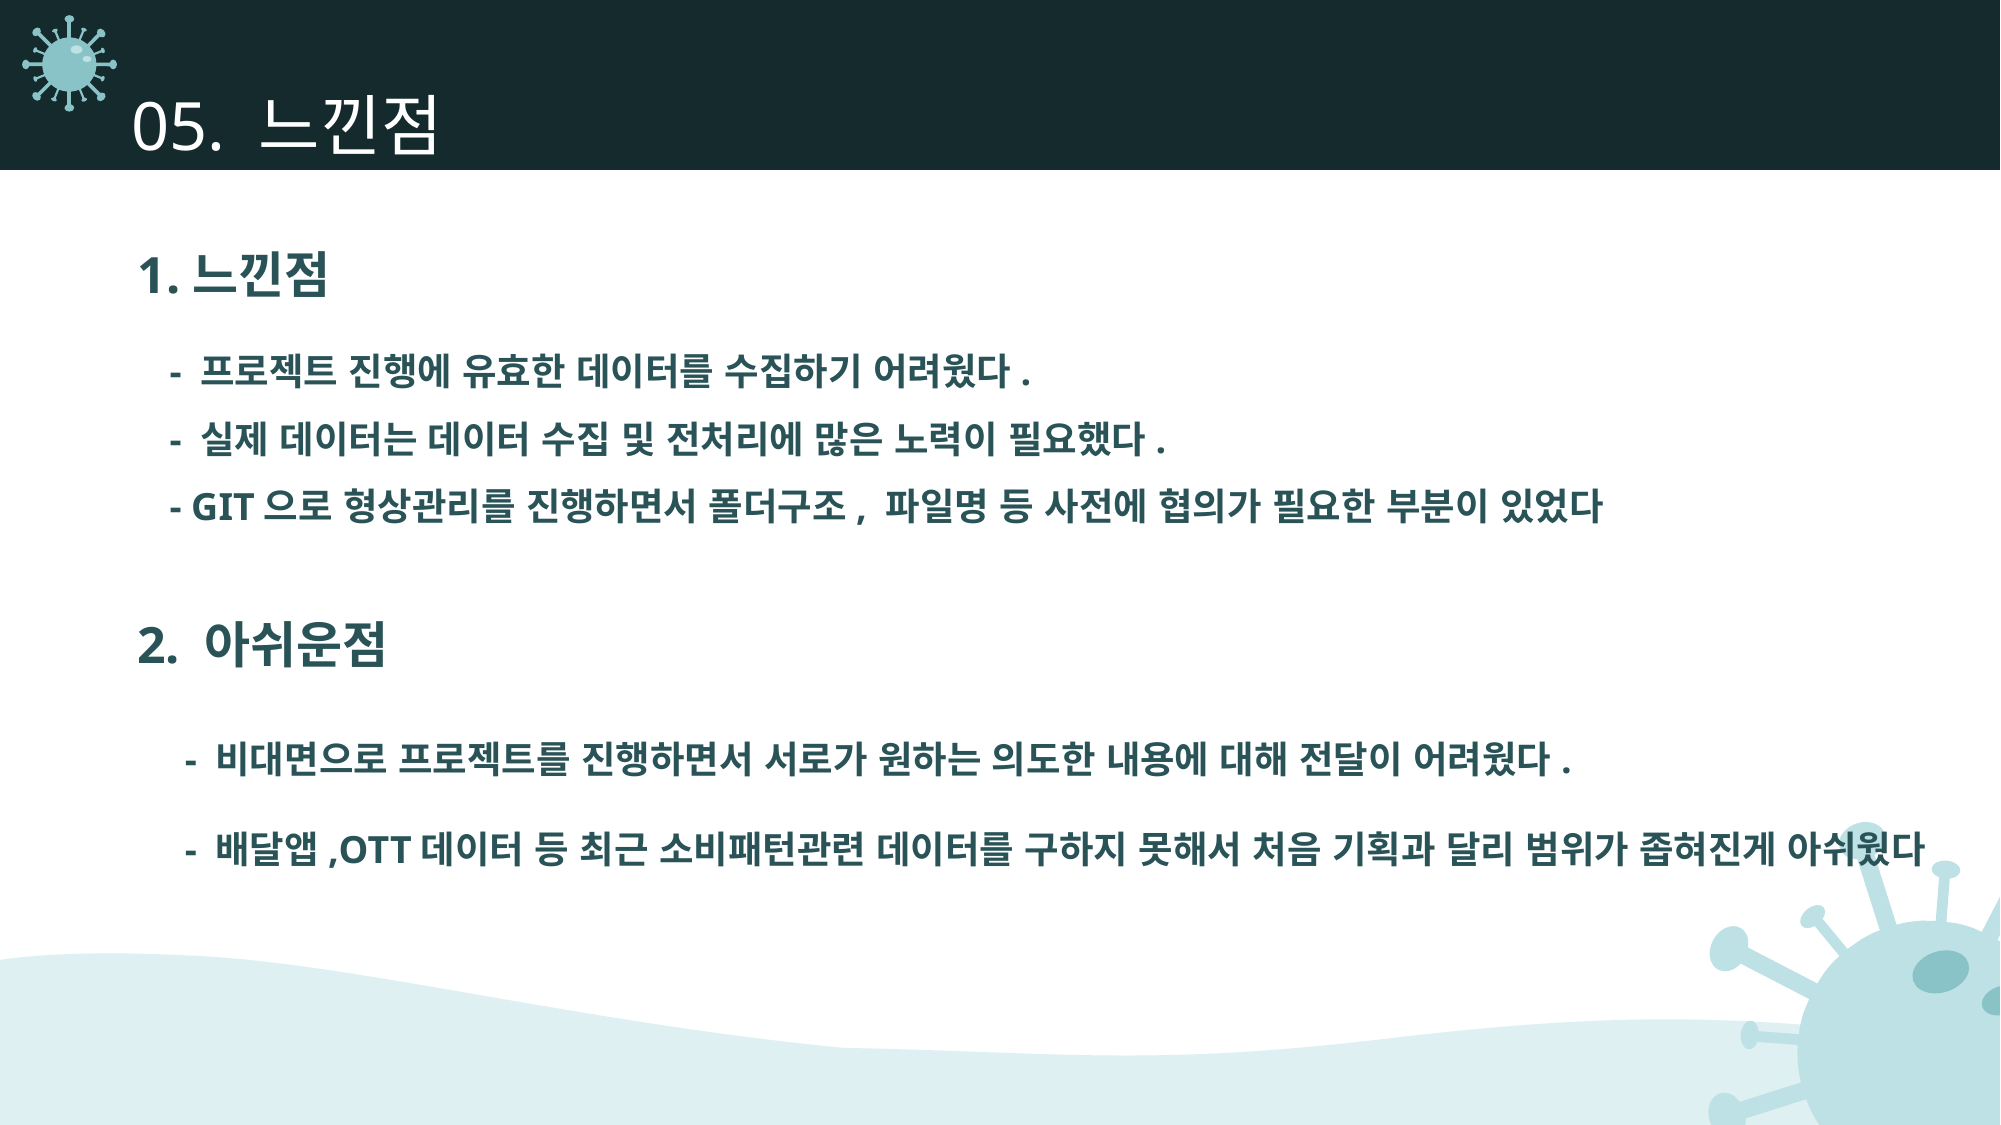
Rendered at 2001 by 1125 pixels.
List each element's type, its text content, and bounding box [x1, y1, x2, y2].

text_box - 비대면으로 프로젝트를 진행하면서 서로가 원하는 의도한 내용에 대해 전달이 어려웠다. - 배달앱,OTT데이터 등 최근 소비패턴관련 데이터를 구하지 못해서 처음 기획과 달리 범위가 좁혀진게 아쉬웠다 [170, 683, 1952, 879]
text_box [22, 18, 115, 111]
text_box 2. 아쉬운점 [122, 606, 418, 681]
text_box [1703, 827, 2000, 1125]
text_box - 프로젝트 진행에 유효한 데이터를 수집하기 어려웠다. - 실제 데이터는 데이터 수집 및 전처리에 많은 노력이 필요했다. - GIT으로 형상관리를 진행하면서 폴더구조, 파일명 등 사전에 협의가 필요한 부분이 있었다 [154, 318, 1640, 536]
text_box 05. 느낀점 [116, 76, 775, 172]
text_box [0, 952, 1703, 1125]
text_box [0, 0, 2000, 170]
text_box 1.느낀점 [123, 235, 346, 311]
